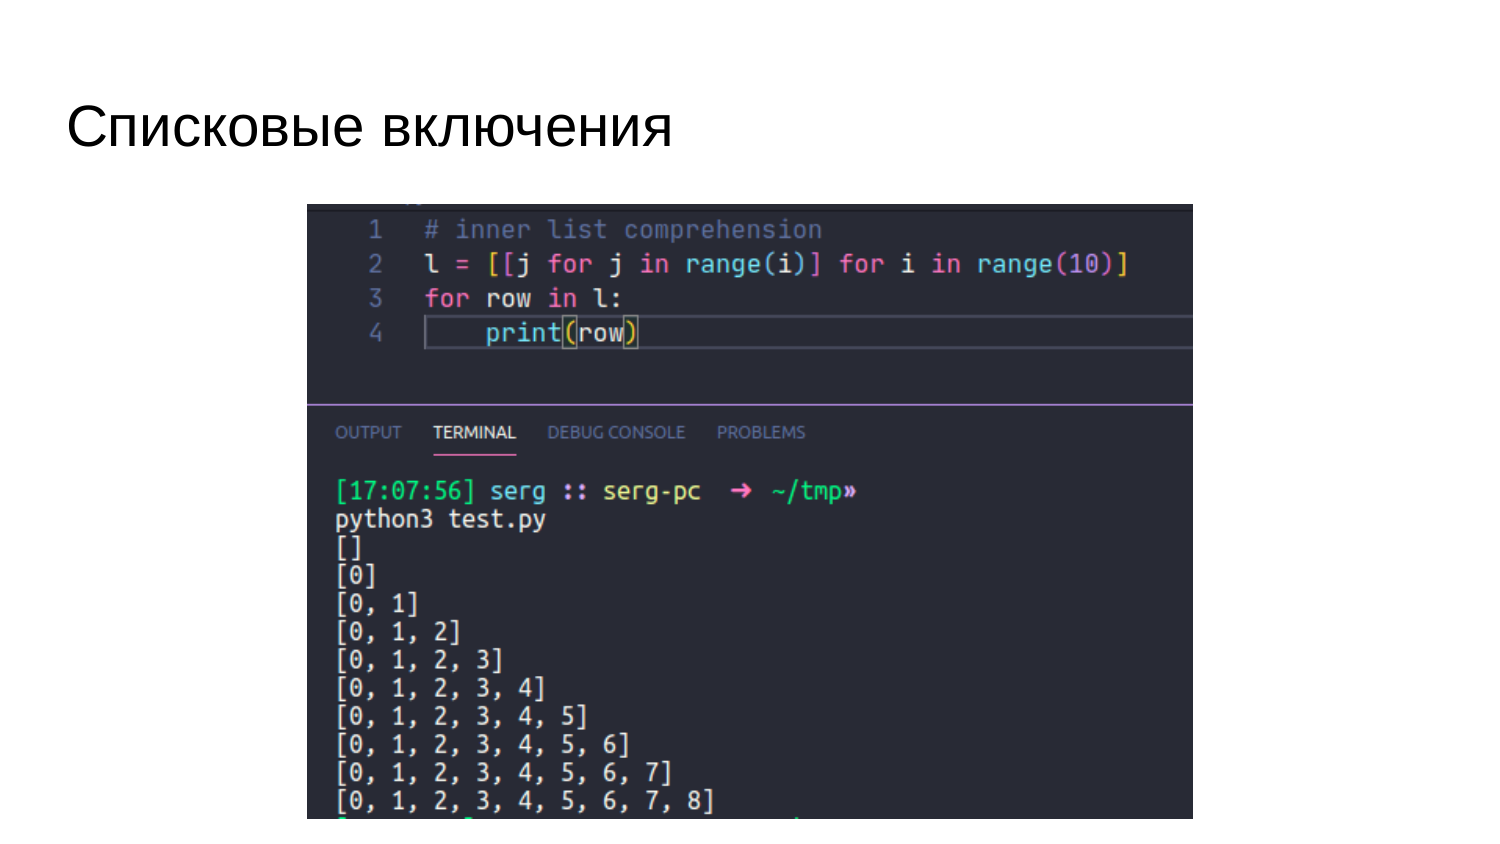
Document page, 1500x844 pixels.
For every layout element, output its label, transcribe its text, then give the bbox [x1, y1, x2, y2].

title Списковые включения [51, 72, 1449, 167]
picture [307, 204, 1193, 820]
